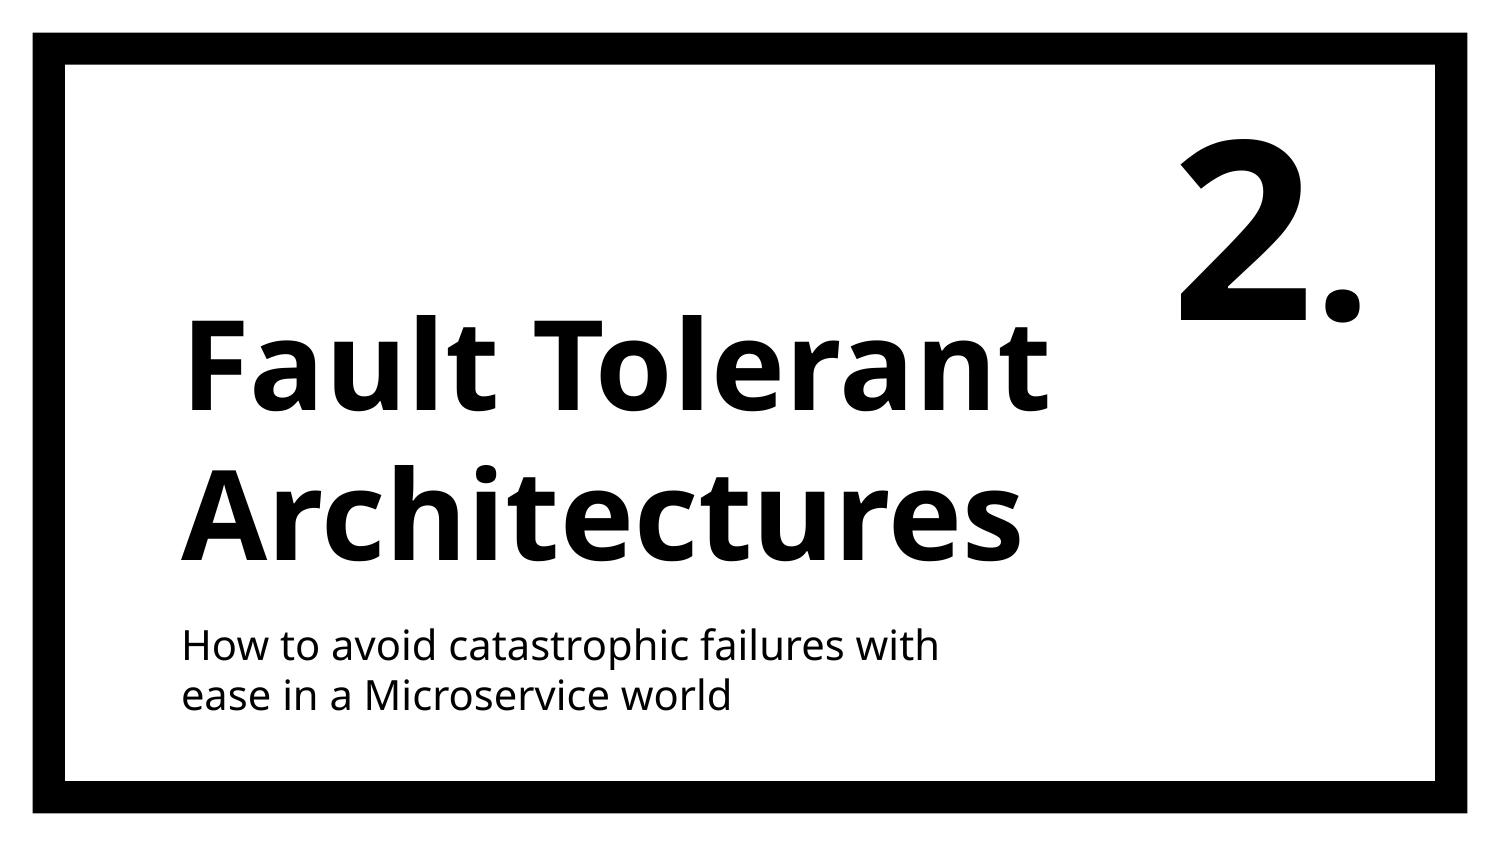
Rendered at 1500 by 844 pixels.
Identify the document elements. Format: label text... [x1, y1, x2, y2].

text_box 2. [1020, 55, 1387, 373]
subtitle How to avoid catastrophic failures with ease in a Microservice world [166, 603, 979, 733]
title Fault Tolerant Architectures [166, 450, 1397, 600]
